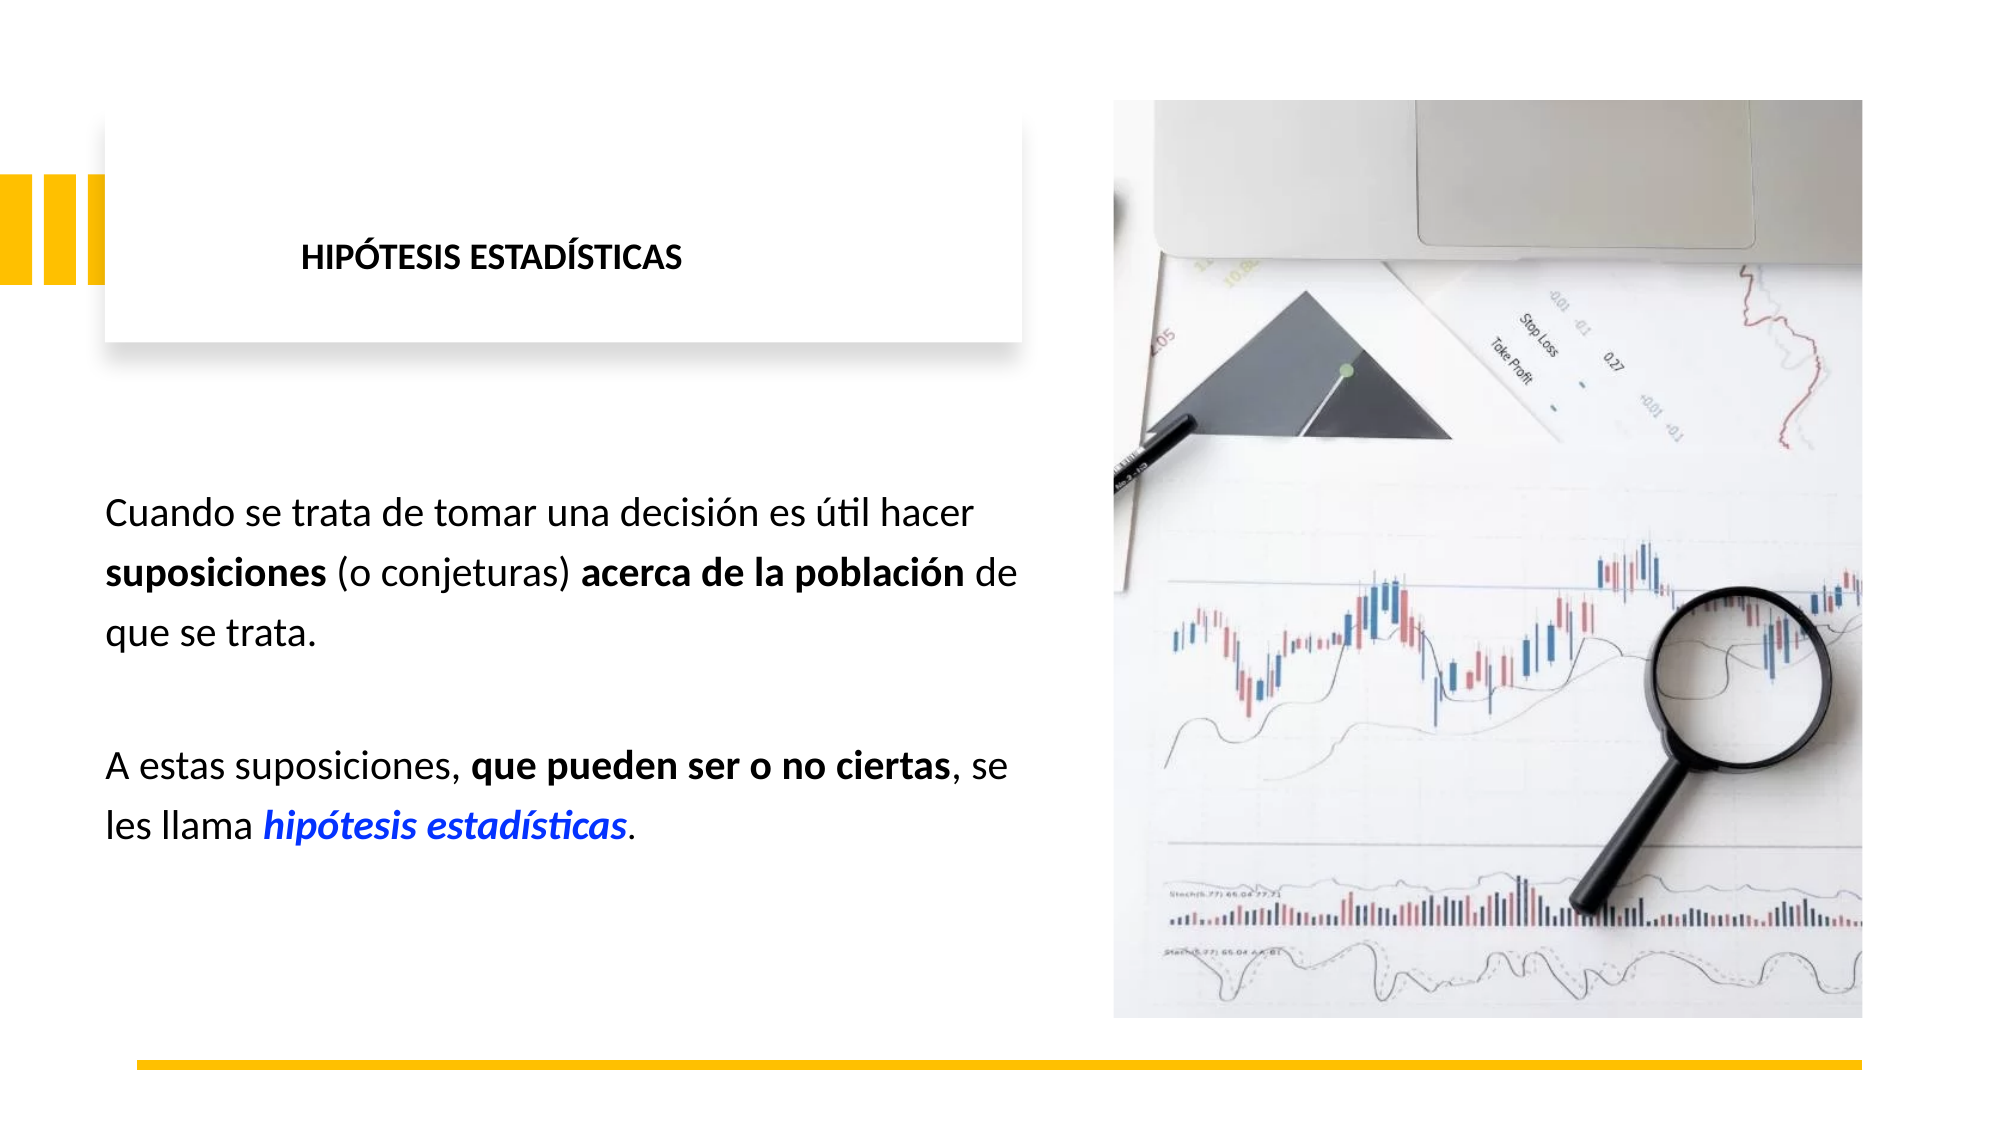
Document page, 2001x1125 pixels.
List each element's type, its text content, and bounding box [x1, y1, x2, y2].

text_box [0, 0, 2000, 1125]
text_box HIPÓTESIS ESTADÍSTICAS [286, 229, 794, 285]
text_box Cuando se trata de tomar una decisión es útil hacer suposiciones (o conjeturas) acerca de la población de que se trata. A estas suposiciones, que pueden ser o no ciertas, se les llama hipótesis estadísticas. [90, 356, 1037, 960]
text_box [104, 107, 1023, 343]
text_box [0, 174, 120, 285]
picture [1113, 100, 1863, 1019]
